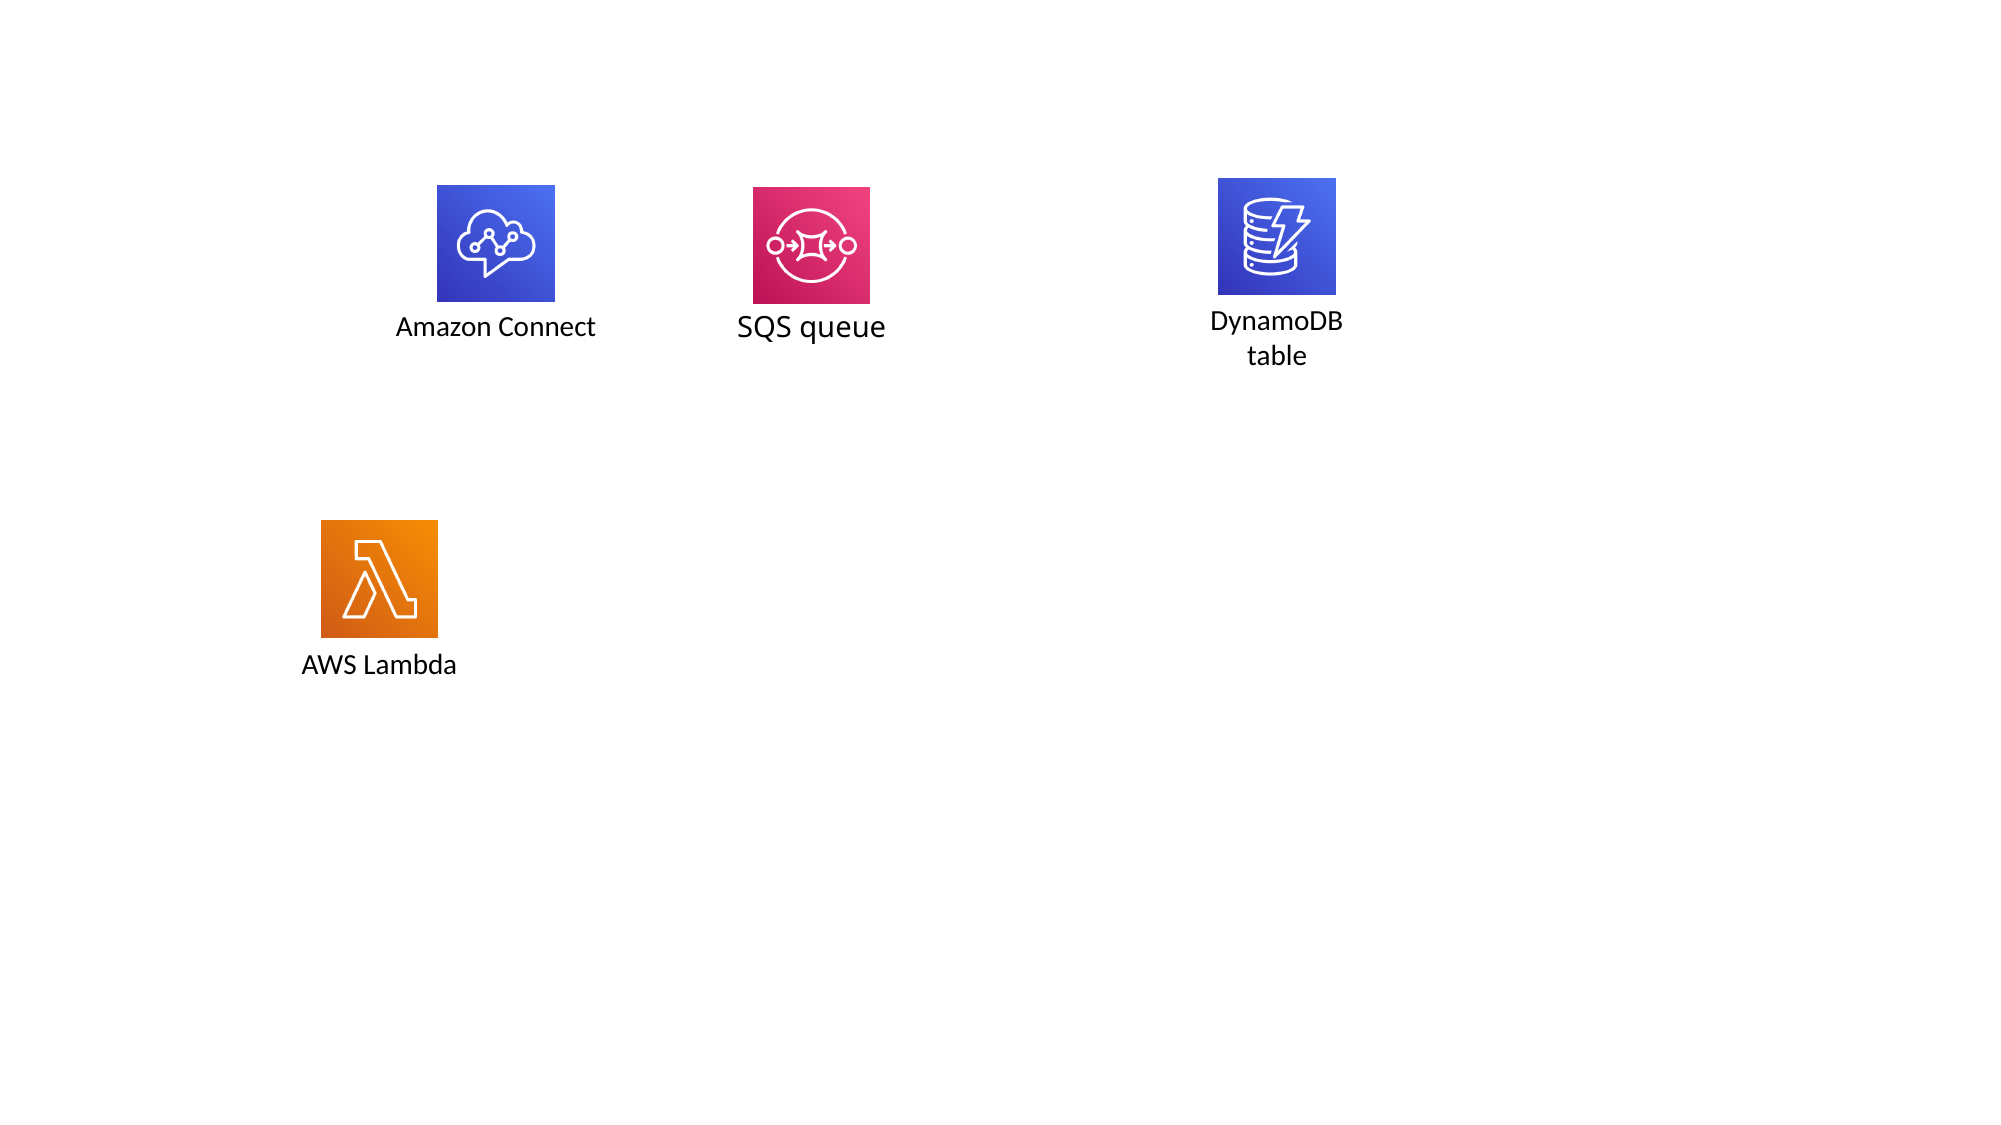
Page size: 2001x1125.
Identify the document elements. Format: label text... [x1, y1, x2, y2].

text_box SQS queue [685, 301, 994, 351]
picture [753, 187, 870, 304]
picture [1218, 178, 1336, 295]
picture [321, 520, 438, 638]
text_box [307, 185, 685, 351]
text_box AWS Lambda [255, 637, 503, 688]
text_box DynamoDB table [1088, 294, 1466, 379]
